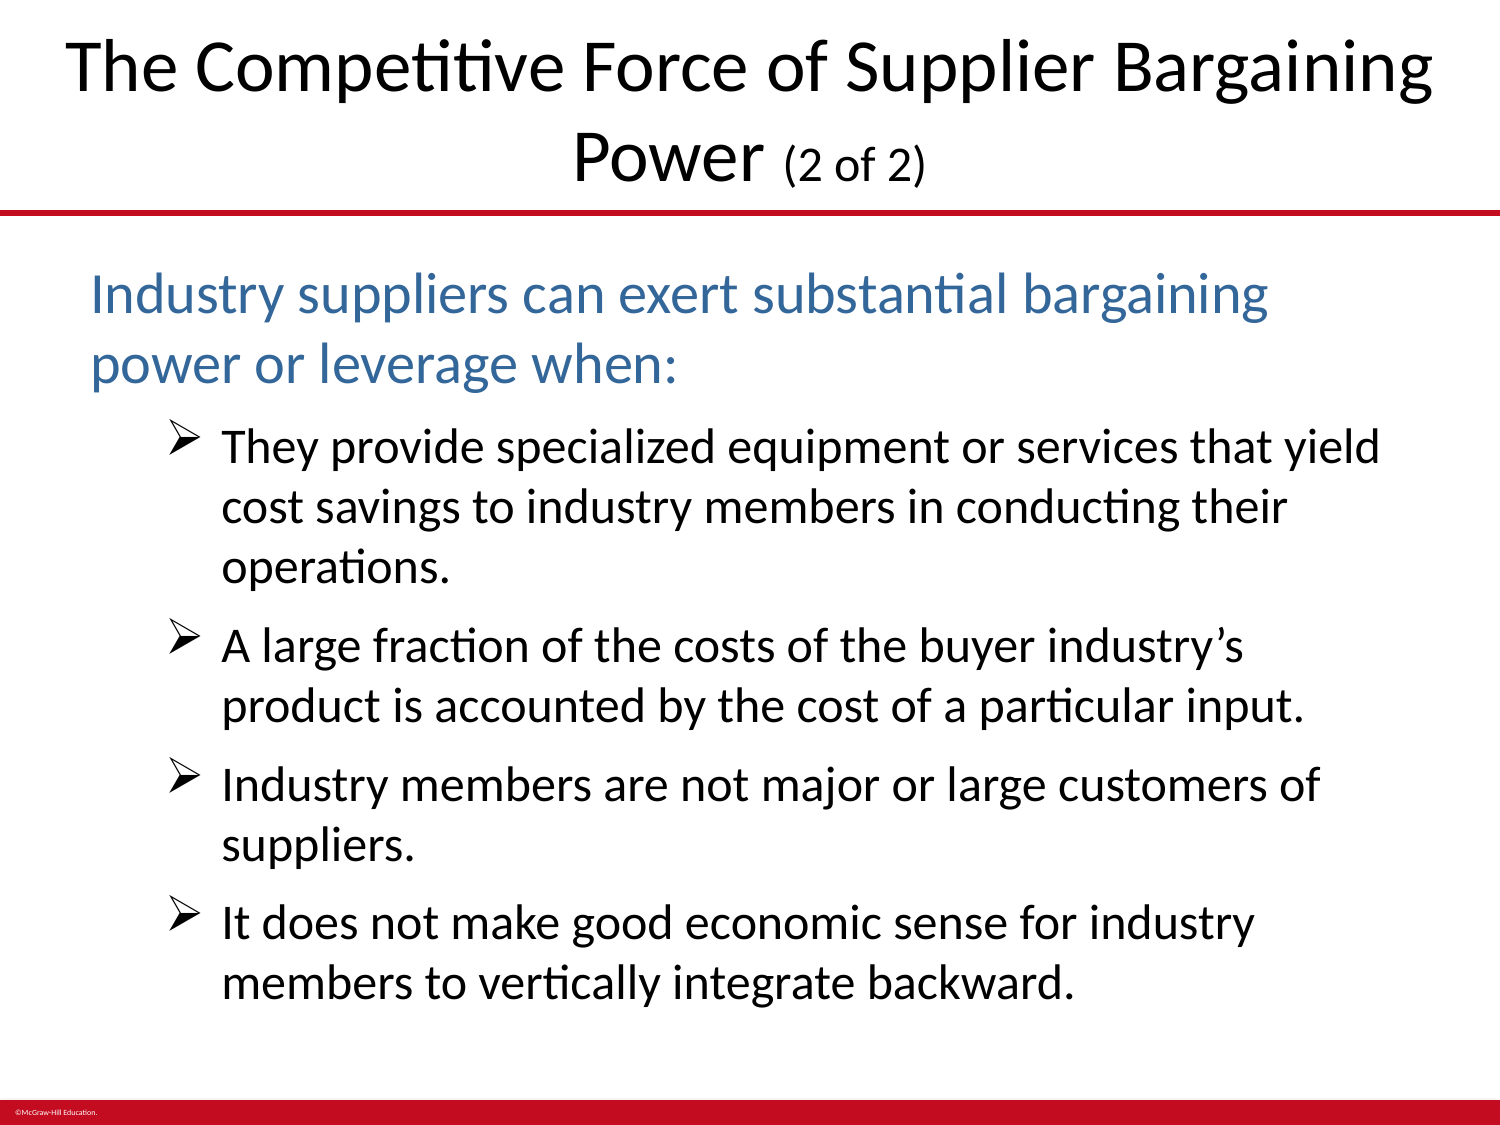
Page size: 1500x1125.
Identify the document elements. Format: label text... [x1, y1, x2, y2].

title The Competitive Force of Supplier Bargaining Power (2 of 2) [0, 0, 1500, 214]
list Industry suppliers can exert substantial bargaining power or leverage when: They provide specialized equipment or services that yield cost savings to industry members in conducting their operations. A large fraction of the costs of the buyer industry’s product is accounted by the cost of a particular input. Industry members are not major or large customers of suppliers. It does not make good economic sense for industry members to vertically integrate backward. [75, 247, 1425, 1060]
